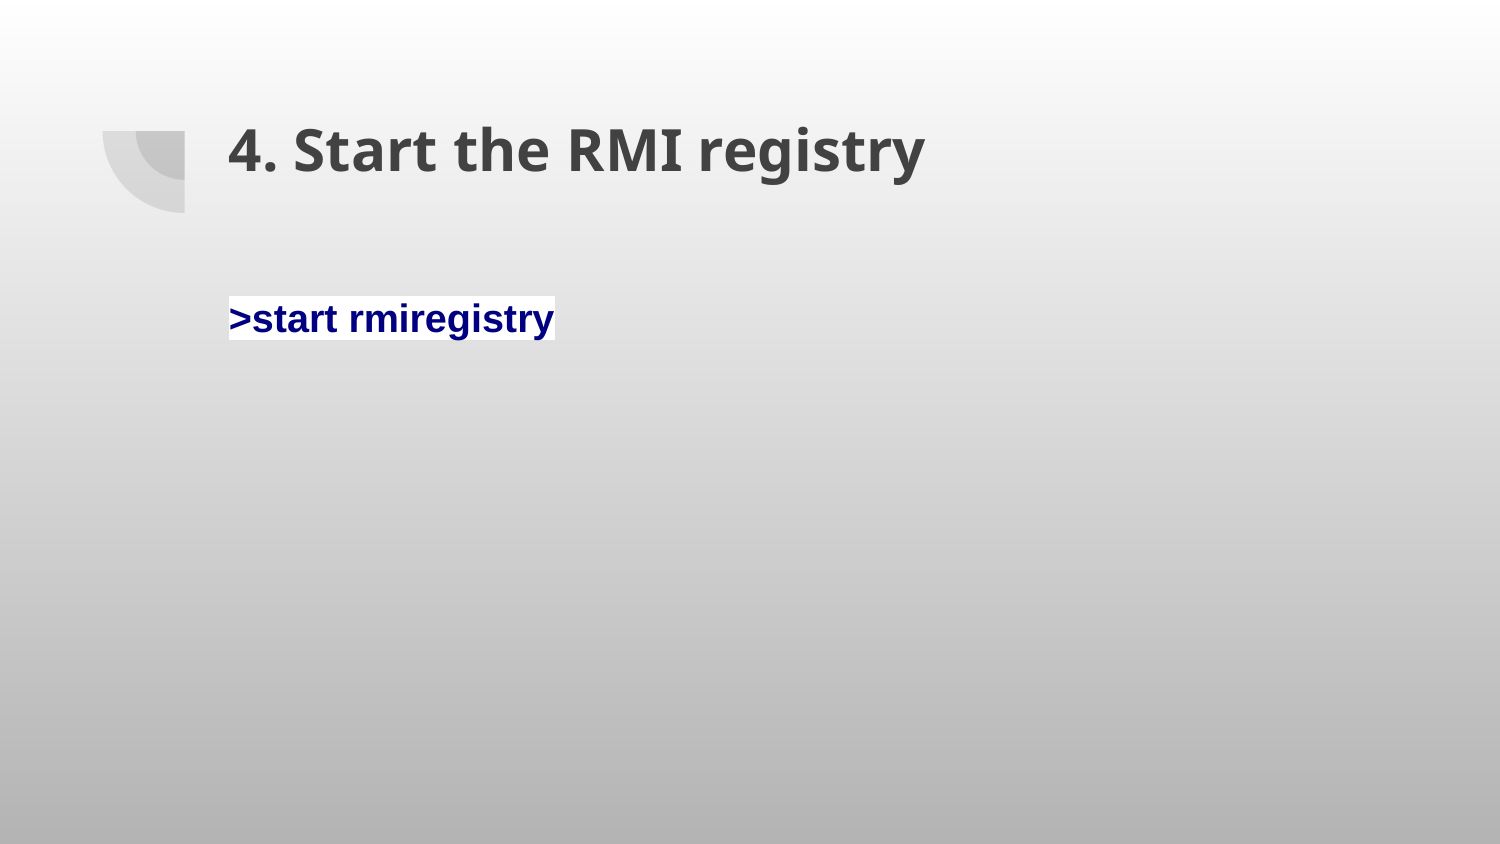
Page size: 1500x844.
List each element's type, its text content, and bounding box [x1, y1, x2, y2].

title 4. Start the RMI registry [213, 98, 1368, 236]
list >start rmiregistry [213, 236, 1368, 744]
